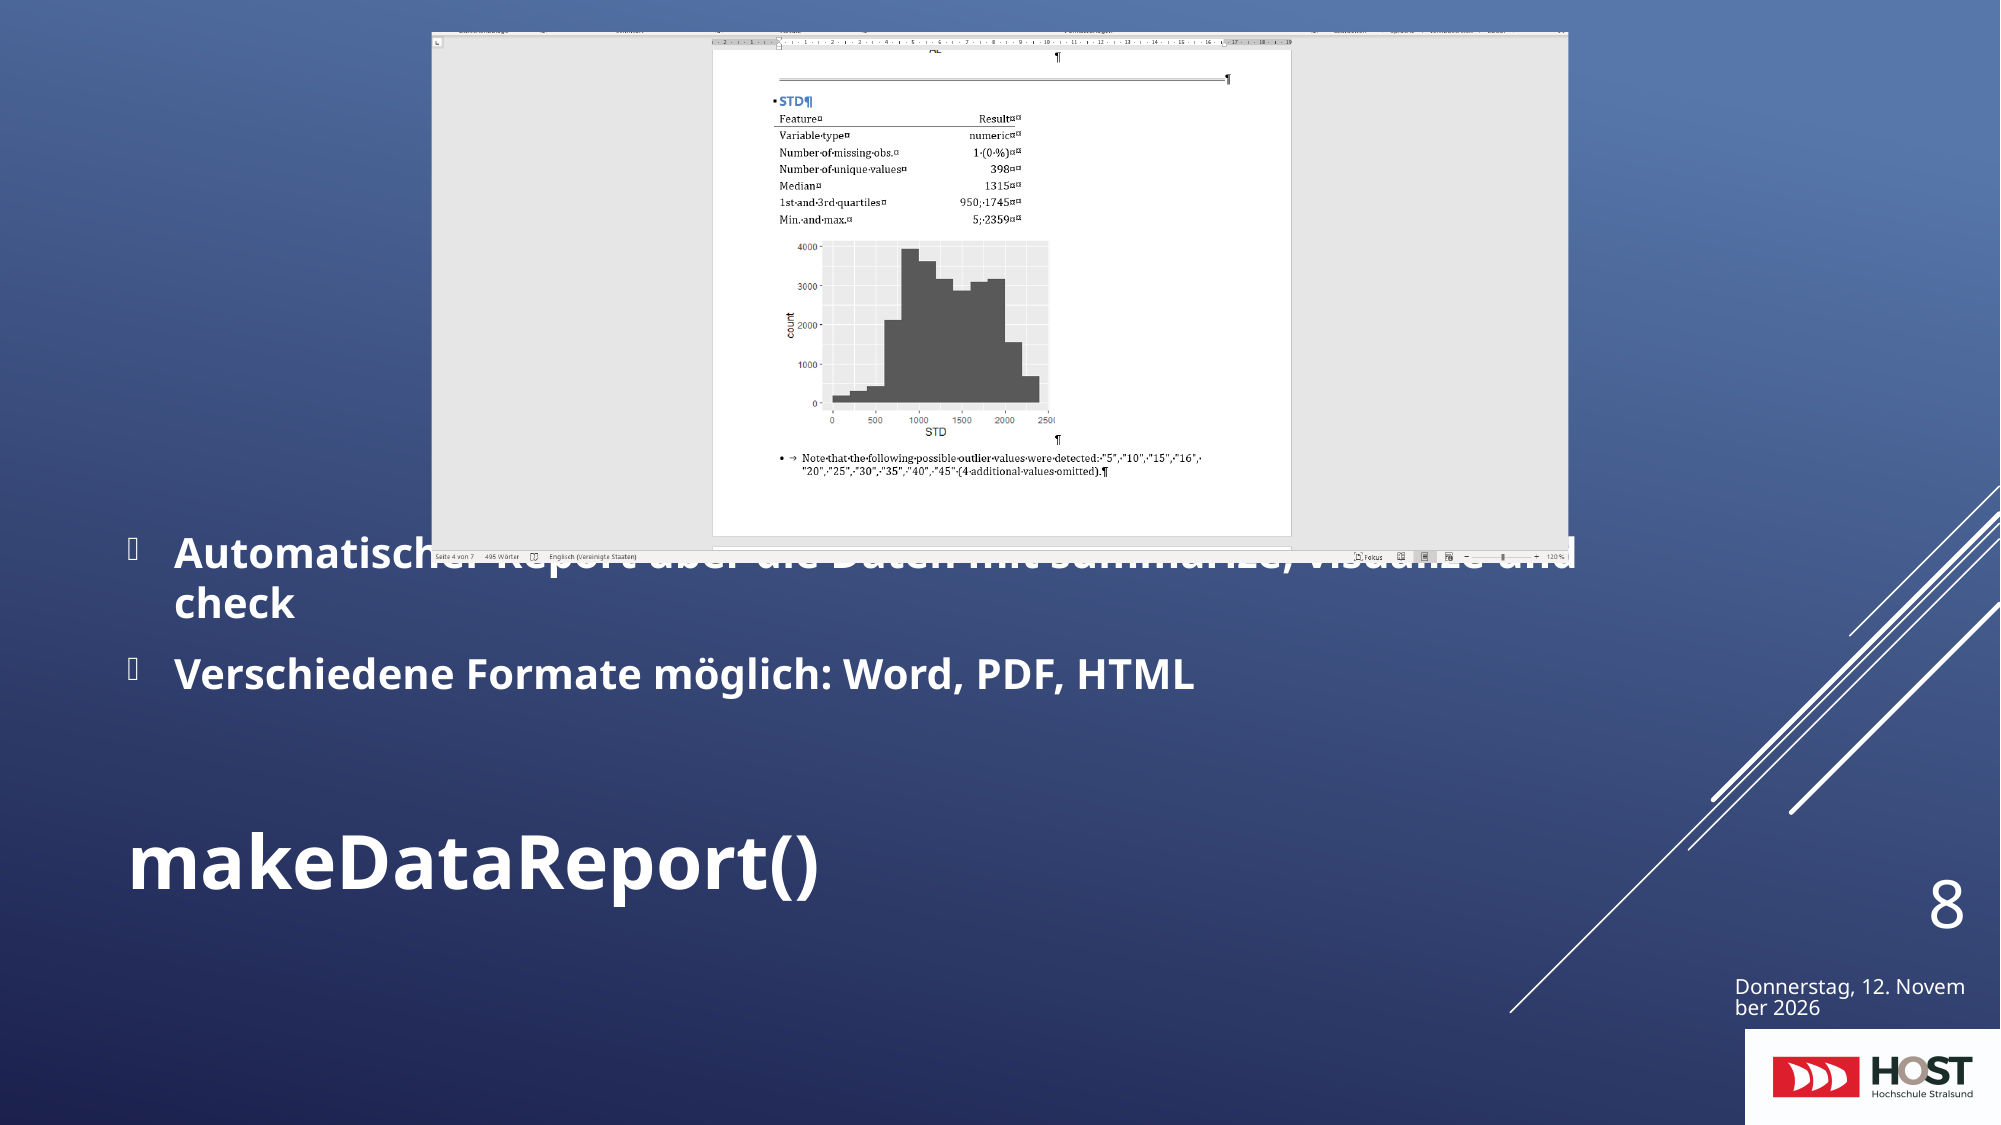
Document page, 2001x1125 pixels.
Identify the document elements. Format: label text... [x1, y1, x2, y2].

slide_number Mittwoch, 5. Mai 2021 [1719, 966, 1983, 1027]
picture [1745, 1029, 2000, 1125]
picture [431, 32, 1569, 563]
title makeDataReport() [112, 736, 1513, 984]
slide_number 8 [1794, 849, 1982, 960]
list Automatischer Report über die Daten mit summarize, visualize und check Verschiedene Formate möglich: Word, PDF, HTML [112, 112, 1689, 706]
